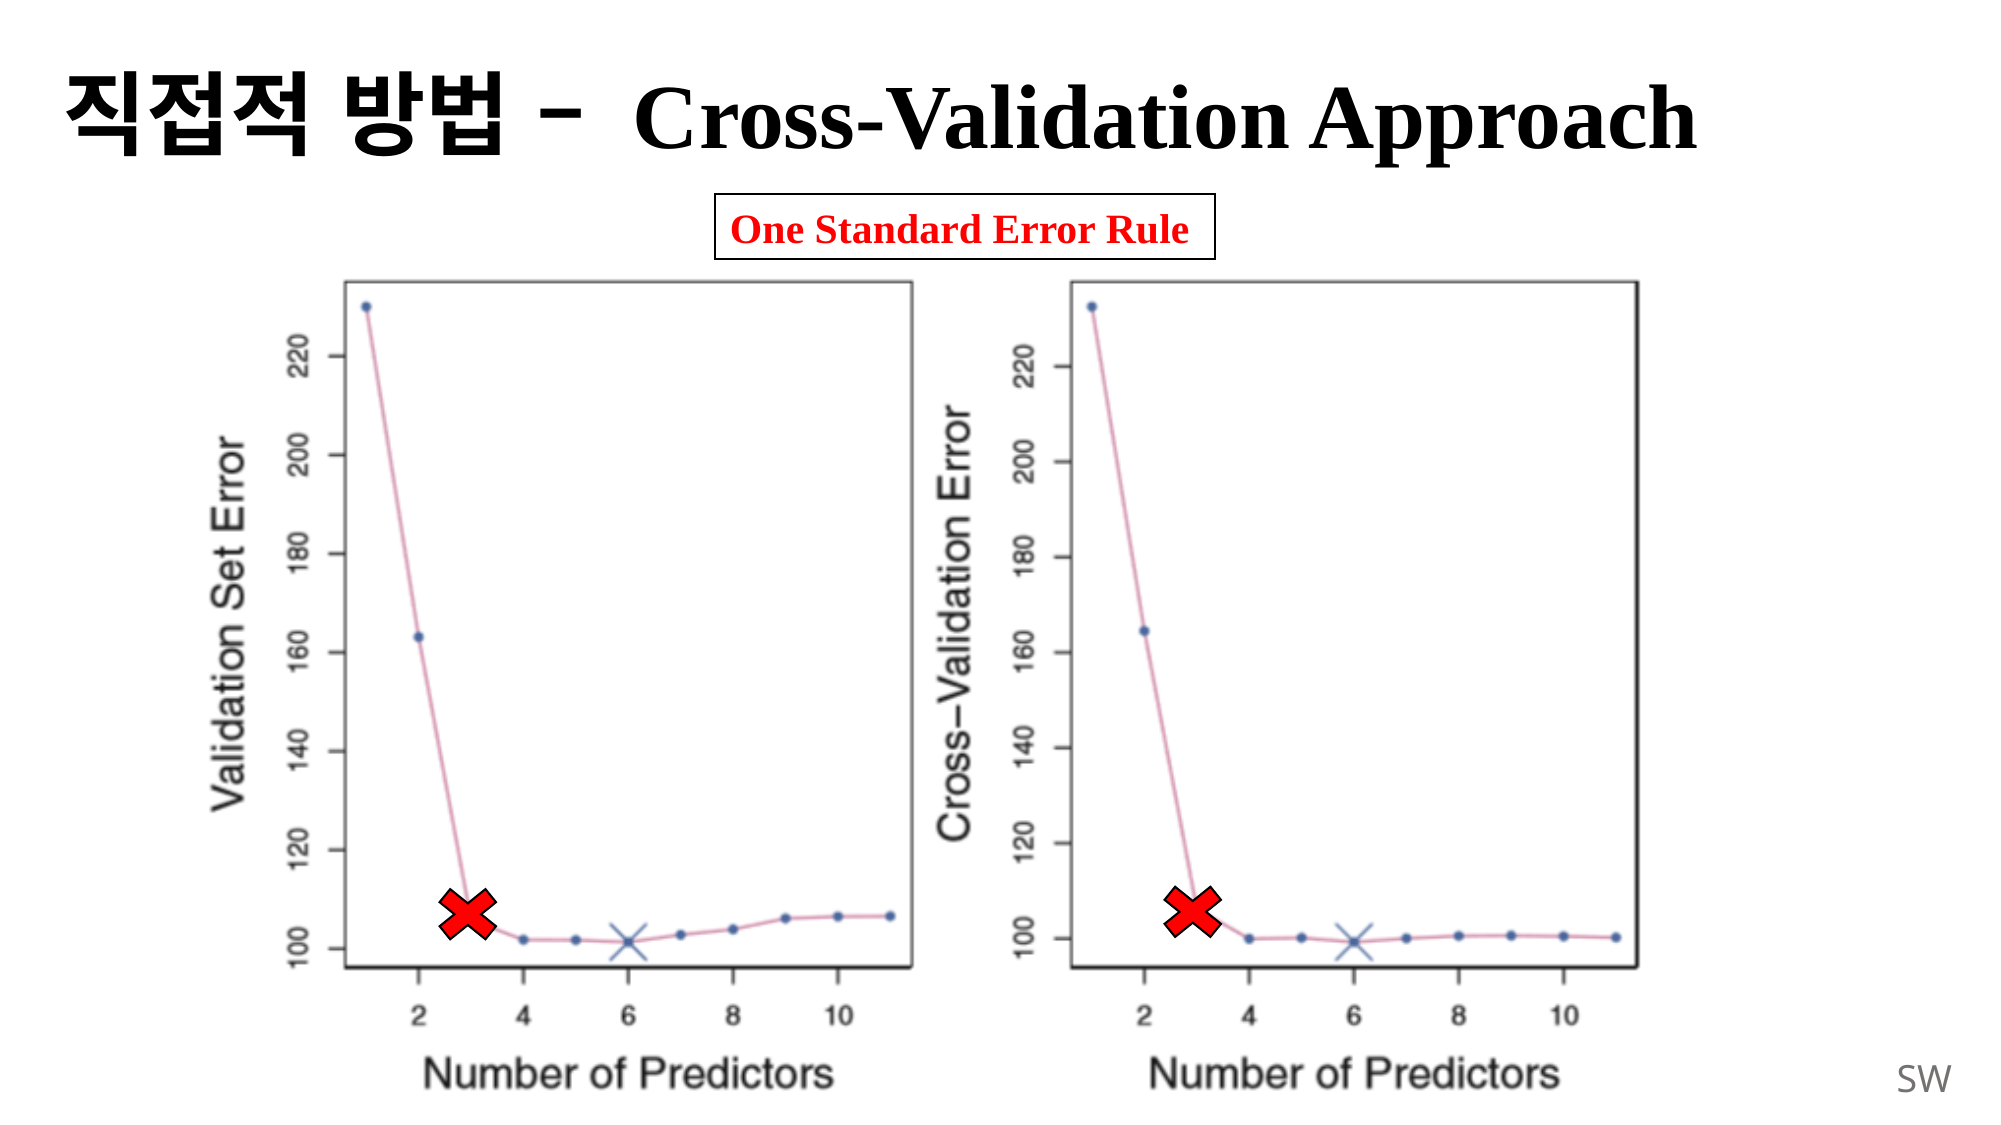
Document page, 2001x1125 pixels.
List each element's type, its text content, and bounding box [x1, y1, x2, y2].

picture [198, 268, 1660, 1125]
text_box One Standard Error Rule [714, 193, 1216, 260]
title 직접적 방법 – Cross-Validation Approach [47, 10, 1772, 228]
